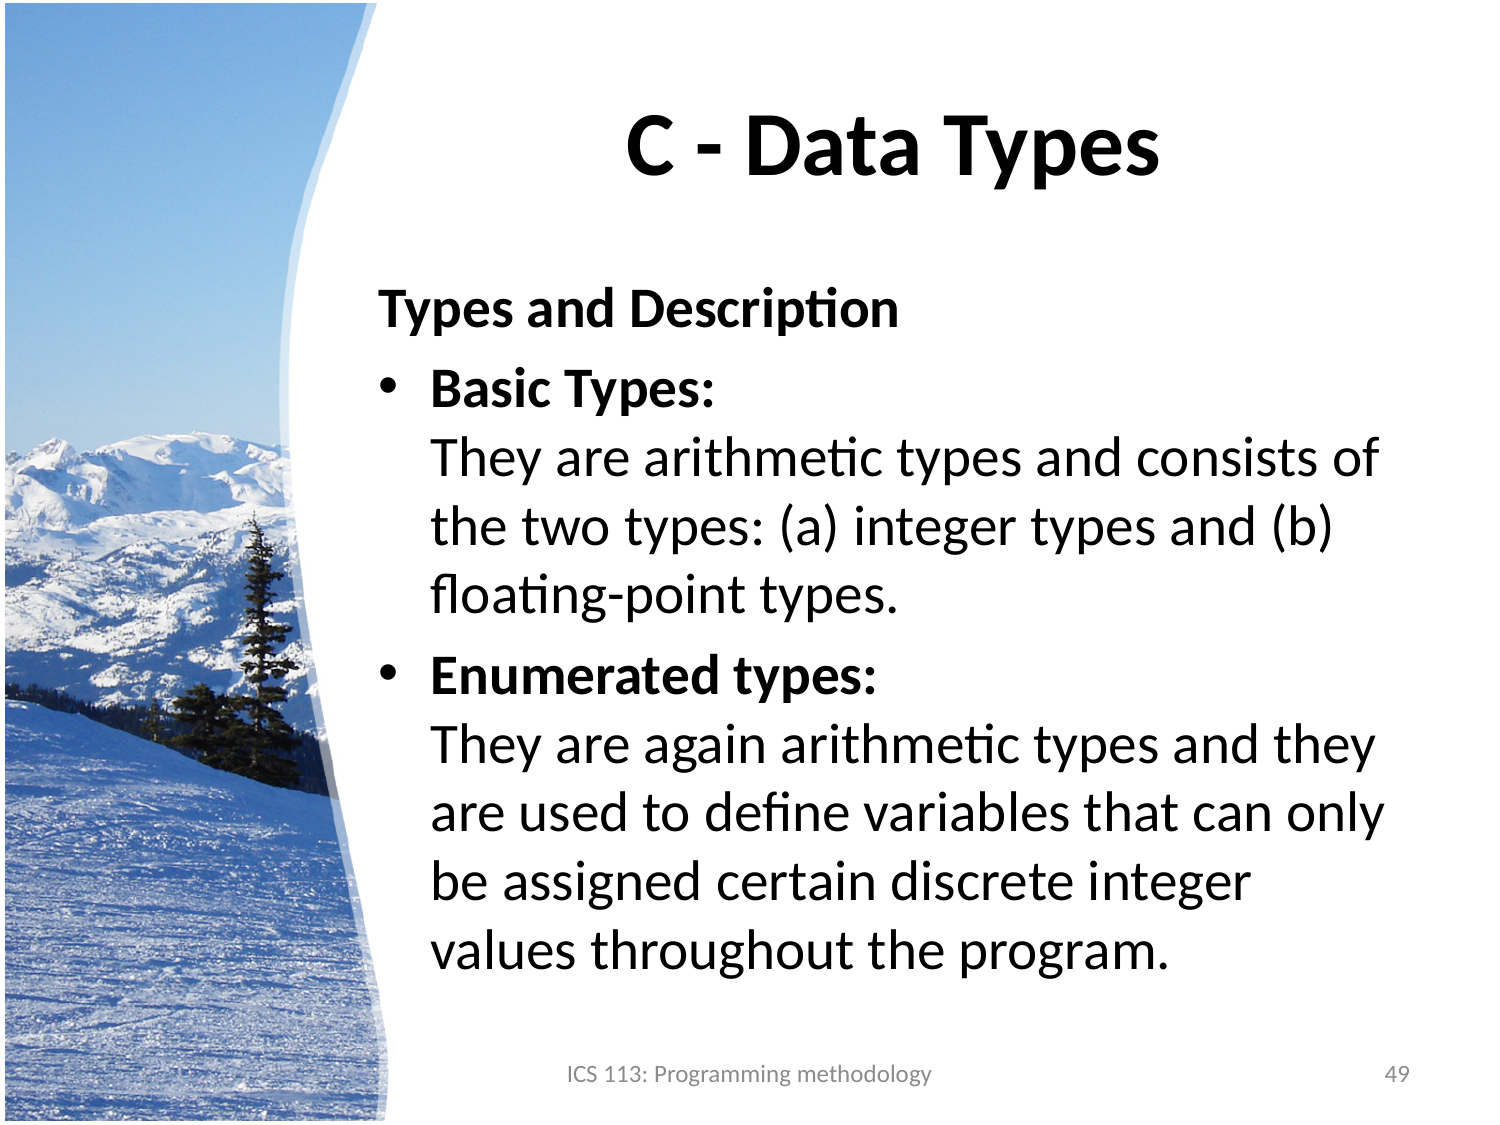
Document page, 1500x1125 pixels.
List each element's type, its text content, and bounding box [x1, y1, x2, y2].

list Types and Description Basic Types: They are arithmetic types and consists of the two types: (a) integer types and (b) floating-point types. Enumerated types: They are again arithmetic types and they are used to define variables that can only be assigned certain discrete integer values throughout the program. [363, 262, 1426, 1006]
title C - Data Types [363, 44, 1426, 233]
footer ICS 113: Programming methodology [512, 1042, 988, 1103]
slide_number 49 [1074, 1042, 1425, 1103]
picture [0, 0, 1500, 1125]
